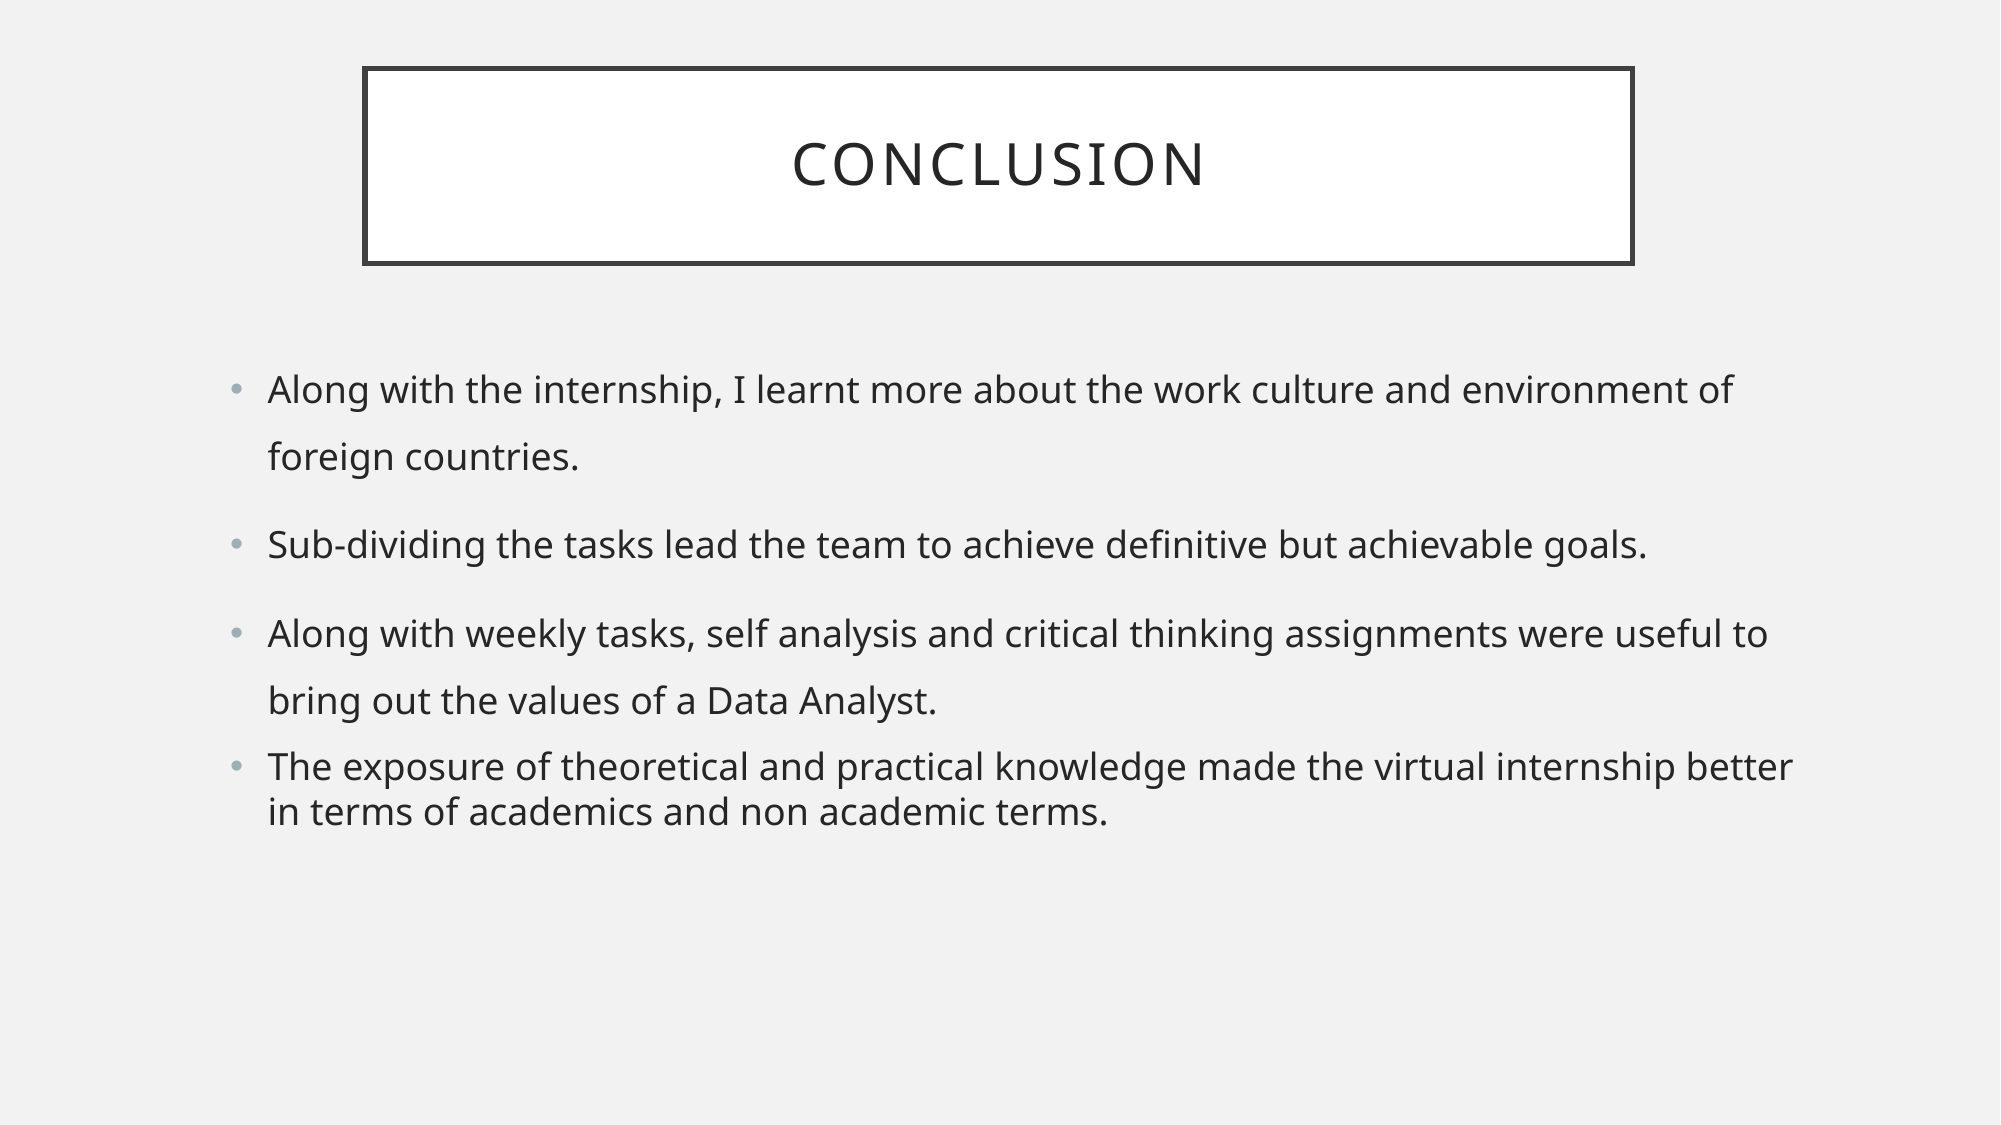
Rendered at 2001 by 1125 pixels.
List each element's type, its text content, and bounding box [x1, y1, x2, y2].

list Along with the internship, I learnt more about the work culture and environment of foreign countries. Sub-dividing the tasks lead the team to achieve definitive but achievable goals. Along with weekly tasks, self analysis and critical thinking assignments were useful to bring out the values of a Data Analyst. The exposure of theoretical and practical knowledge made the virtual internship better in terms of academics and non academic terms. [214, 335, 1813, 942]
title CONCLUSION [362, 66, 1635, 266]
